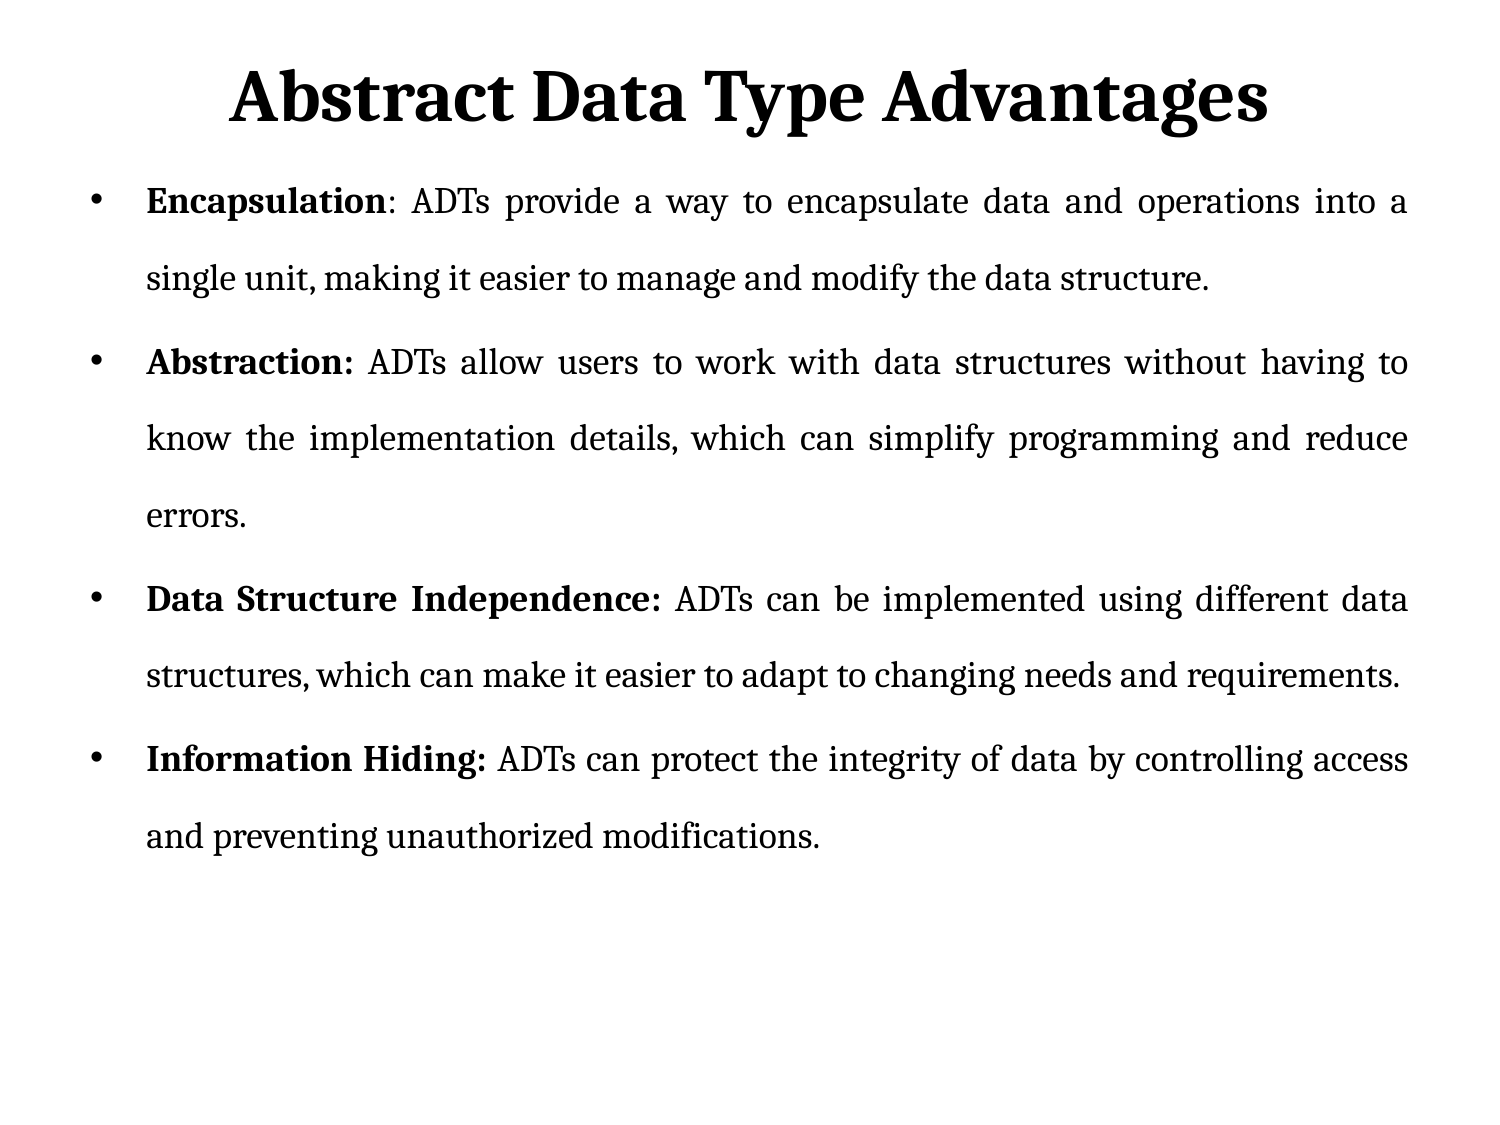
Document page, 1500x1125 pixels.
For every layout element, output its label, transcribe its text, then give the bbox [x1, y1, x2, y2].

list Encapsulation: ADTs provide a way to encapsulate data and operations into a single unit, making it easier to manage and modify the data structure. Abstraction: ADTs allow users to work with data structures without having to know the implementation details, which can simplify programming and reduce errors. Data Structure Independence: ADTs can be implemented using different data structures, which can make it easier to adapt to changing needs and requirements. Information Hiding: ADTs can protect the integrity of data by controlling access and preventing unauthorized modifications. [75, 137, 1425, 1063]
title Abstract Data Type Advantages [75, 20, 1425, 137]
